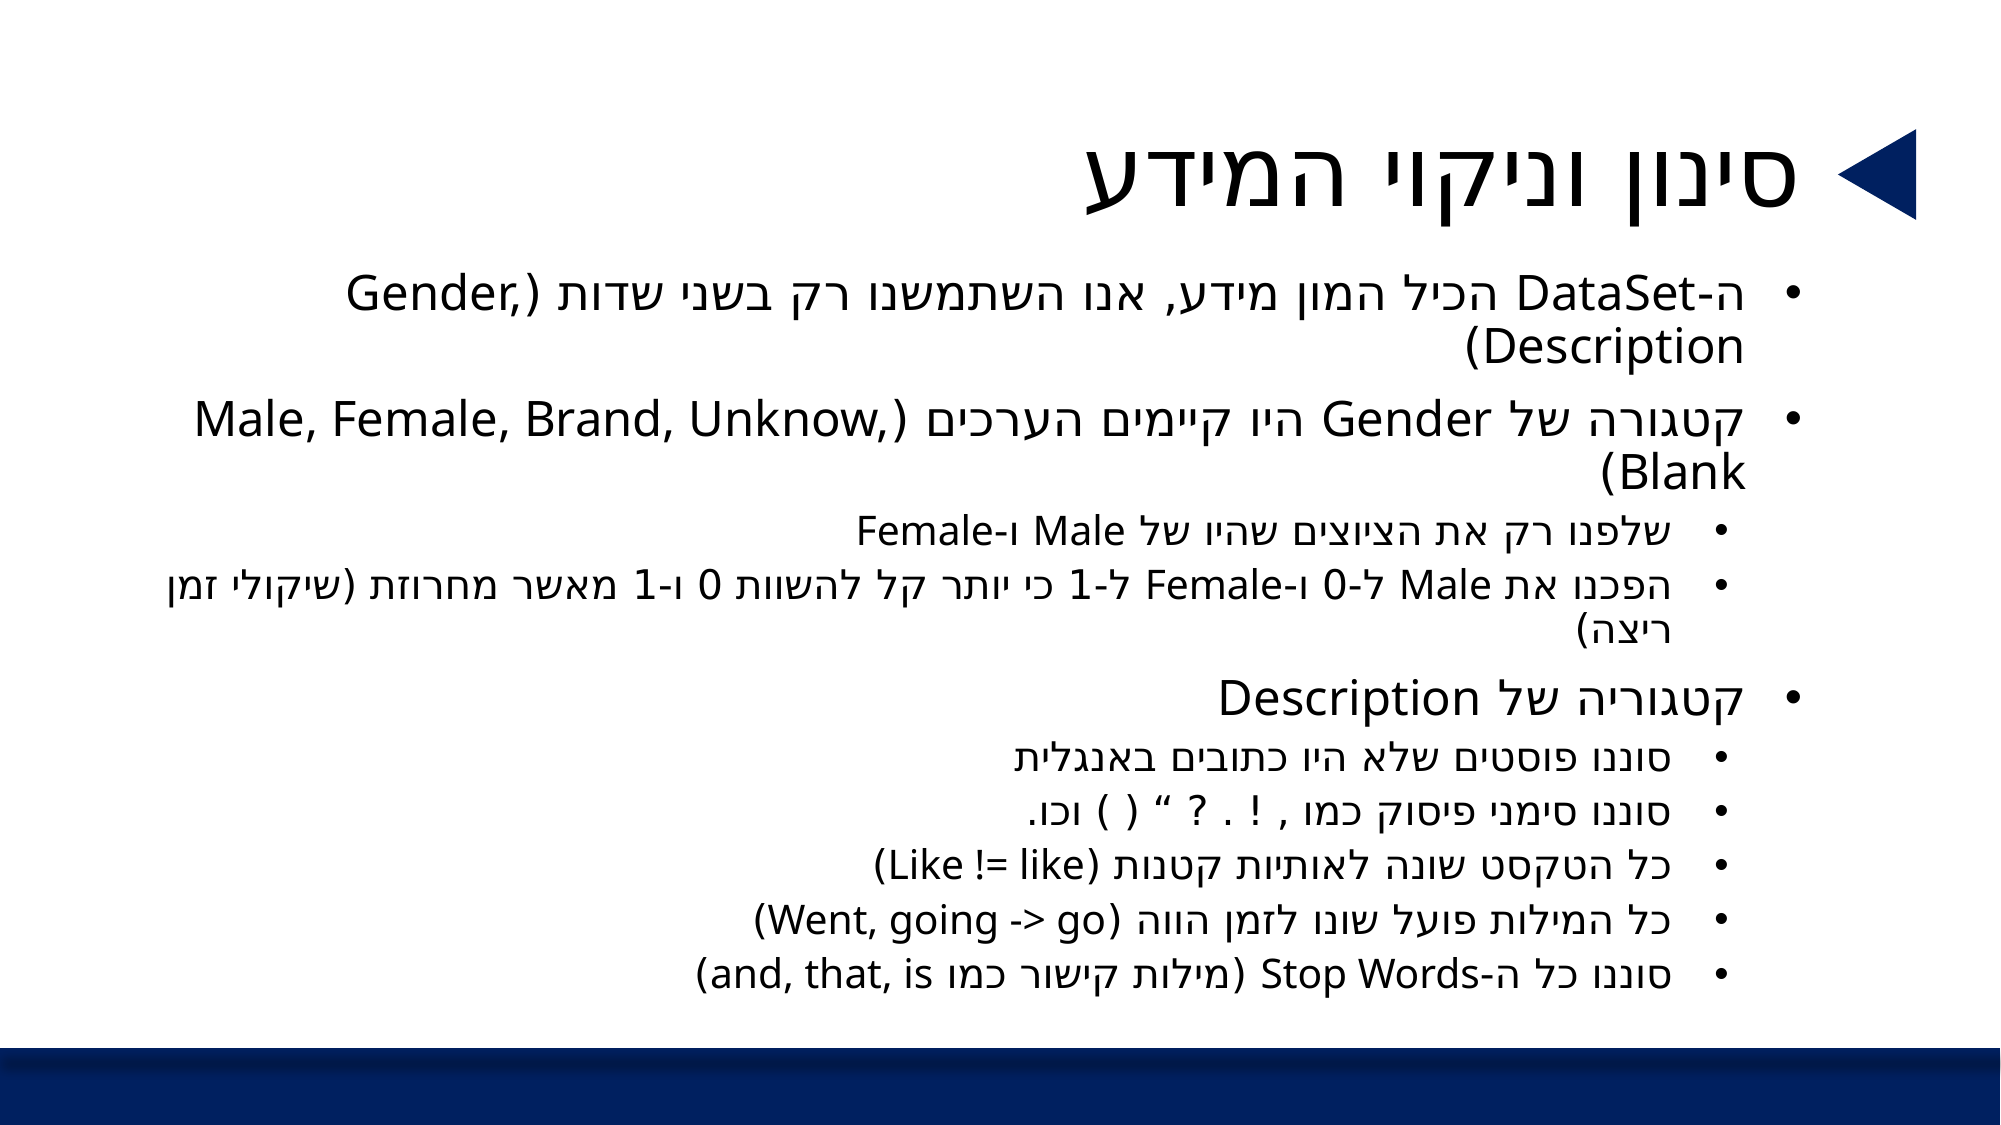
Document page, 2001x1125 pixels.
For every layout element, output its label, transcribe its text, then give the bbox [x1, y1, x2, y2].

title סינון וניקוי המידע [774, 113, 1817, 236]
subtitle ה-DataSet הכיל המון מידע, אנו השתמשנו רק בשני שדות (Gender, Description) קטגורה של Gender היו קיימים הערכים (Male, Female, Brand, Unknow, Blank) שלפנו רק את הציוצים שהיו של Male ו-Female הפכנו את Male ל-0 ו-Female ל-1 כי יותר קל להשוות 0 ו-1 מאשר מחרוזת (שיקולי זמן ריצה) קטגוריה של Description סוננו פוסטים שלא היו כתובים באנגלית סוננו סימני פיסוק כמו , ! . ? “ ( ) וכו. כל הטקסט שונה לאותיות קטנות (Like != like) כל המילות פועל שונו לזמן הווה (Went, going -> go) סוננו כל ה-Stop Words (מילות קישור כמו and, that, is) [66, 260, 1817, 1012]
text_box [1835, 127, 1918, 222]
